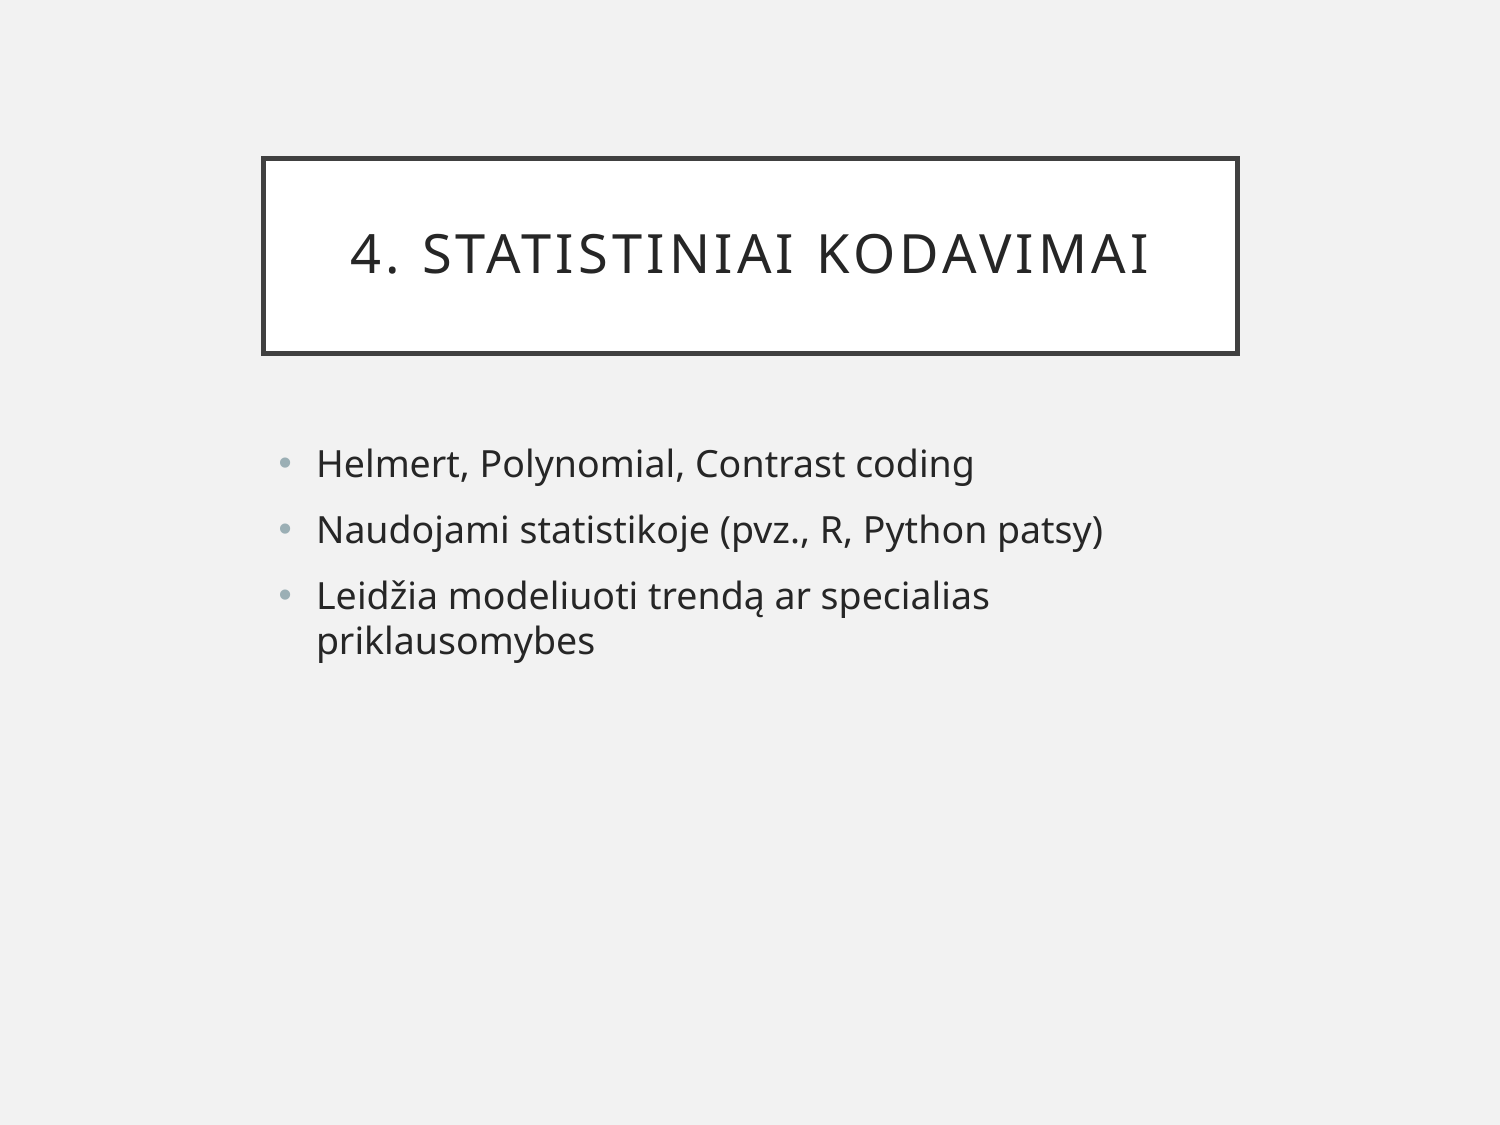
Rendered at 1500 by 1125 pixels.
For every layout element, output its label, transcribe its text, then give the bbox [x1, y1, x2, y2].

list Helmert, Polynomial, Contrast coding Naudojami statistikoje (pvz., R, Python patsy) Leidžia modeliuoti trendą ar specialias priklausomybes [263, 432, 1238, 942]
title 4. Statistiniai kodavimai [261, 156, 1240, 356]
